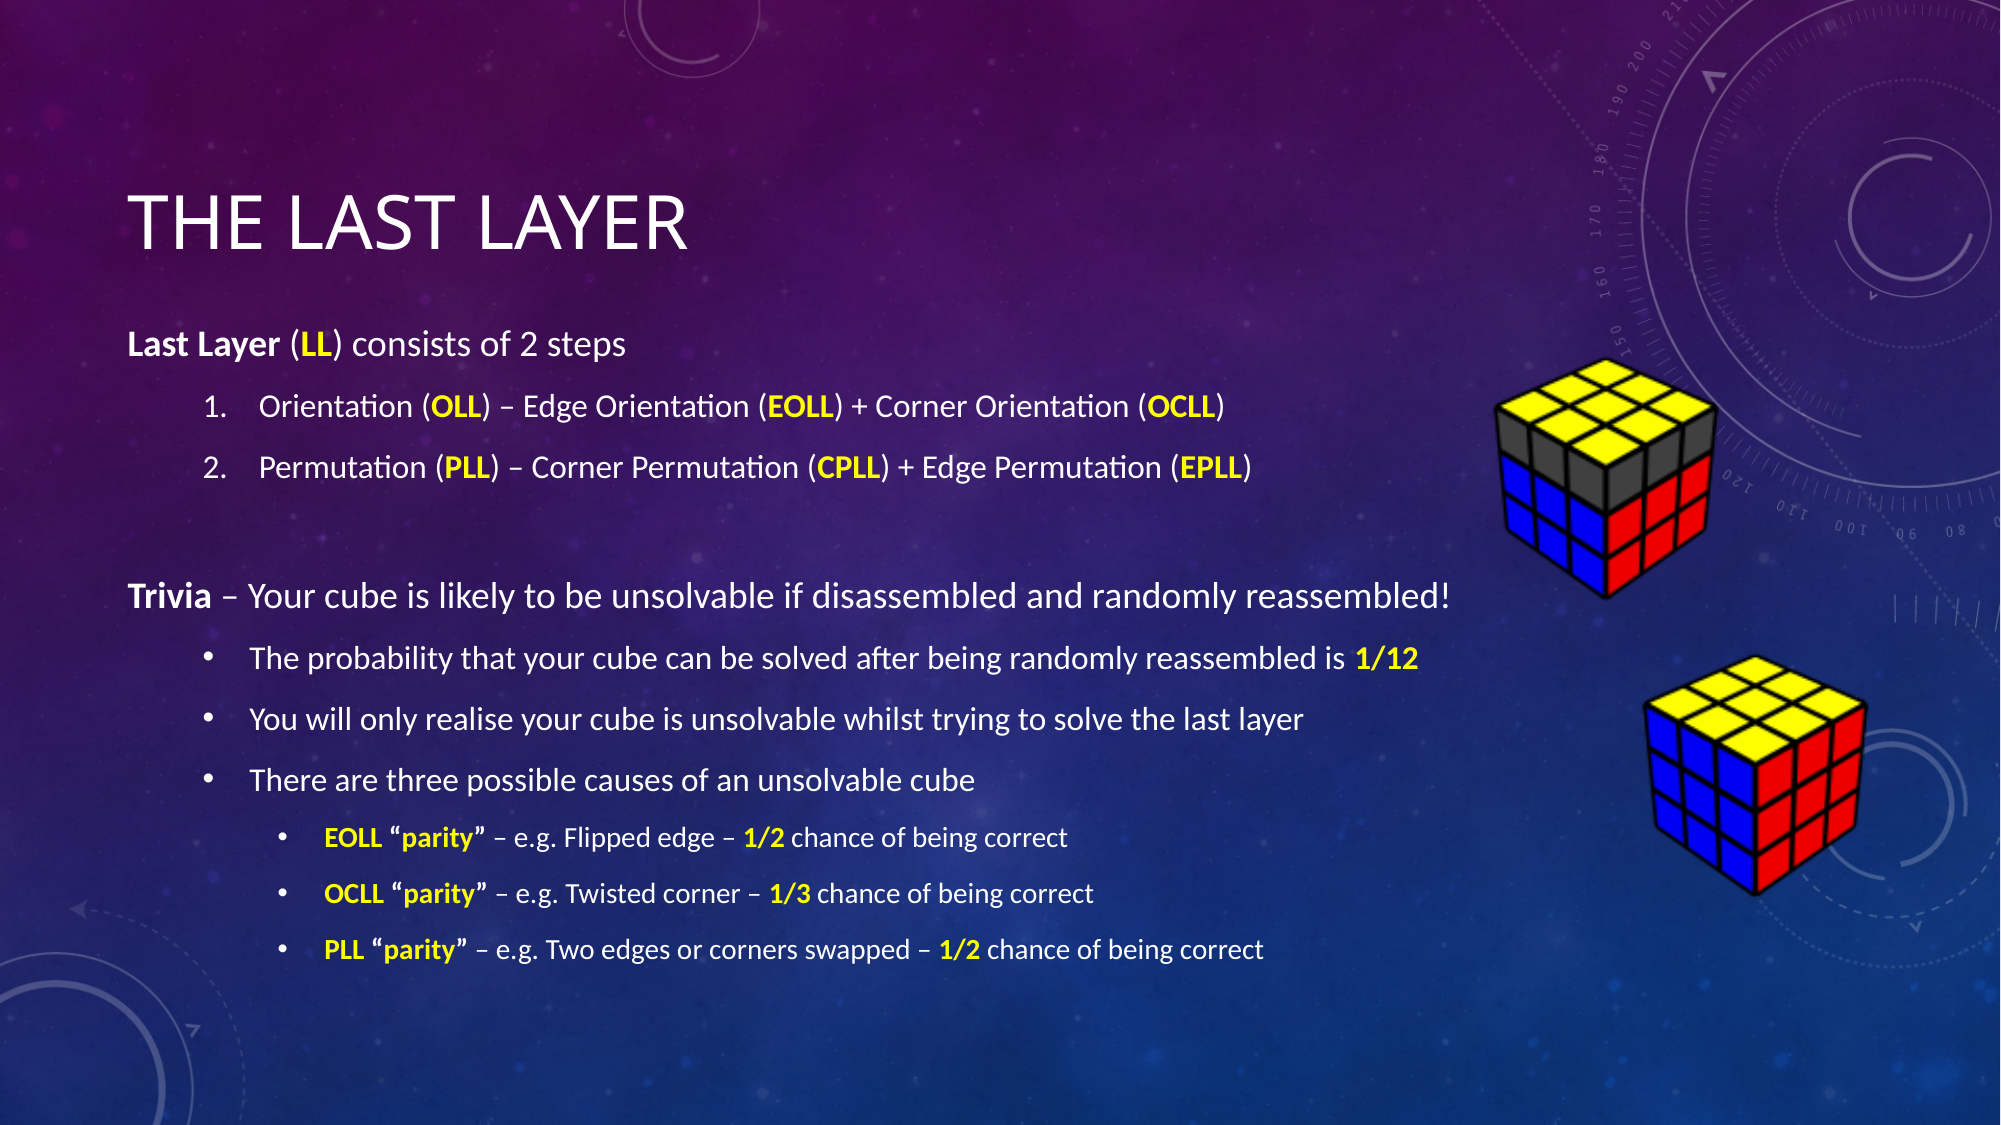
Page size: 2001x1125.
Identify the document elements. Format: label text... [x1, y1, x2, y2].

picture [0, 0, 2001, 1125]
title The Last Layer [112, 99, 1775, 311]
list Last Layer (LL) consists of 2 steps Orientation (OLL) – Edge Orientation (EOLL) + Corner Orientation (OCLL) Permutation (PLL) – Corner Permutation (CPLL) + Edge Permutation (EPLL) Trivia – Your cube is likely to be unsolvable if disassembled and randomly reassembled! The probability that your cube can be solved after being randomly reassembled is 1/12 You will only realise your cube is unsolvable whilst trying to solve the last layer There are three possible causes of an unsolvable cube EOLL “parity” – e.g. Flipped edge – 1/2 chance of being correct OCLL “parity” – e.g. Twisted corner – 1/3 chance of being correct PLL “parity” – e.g. Two edges or corners swapped – 1/2 chance of being correct [112, 311, 1775, 1028]
